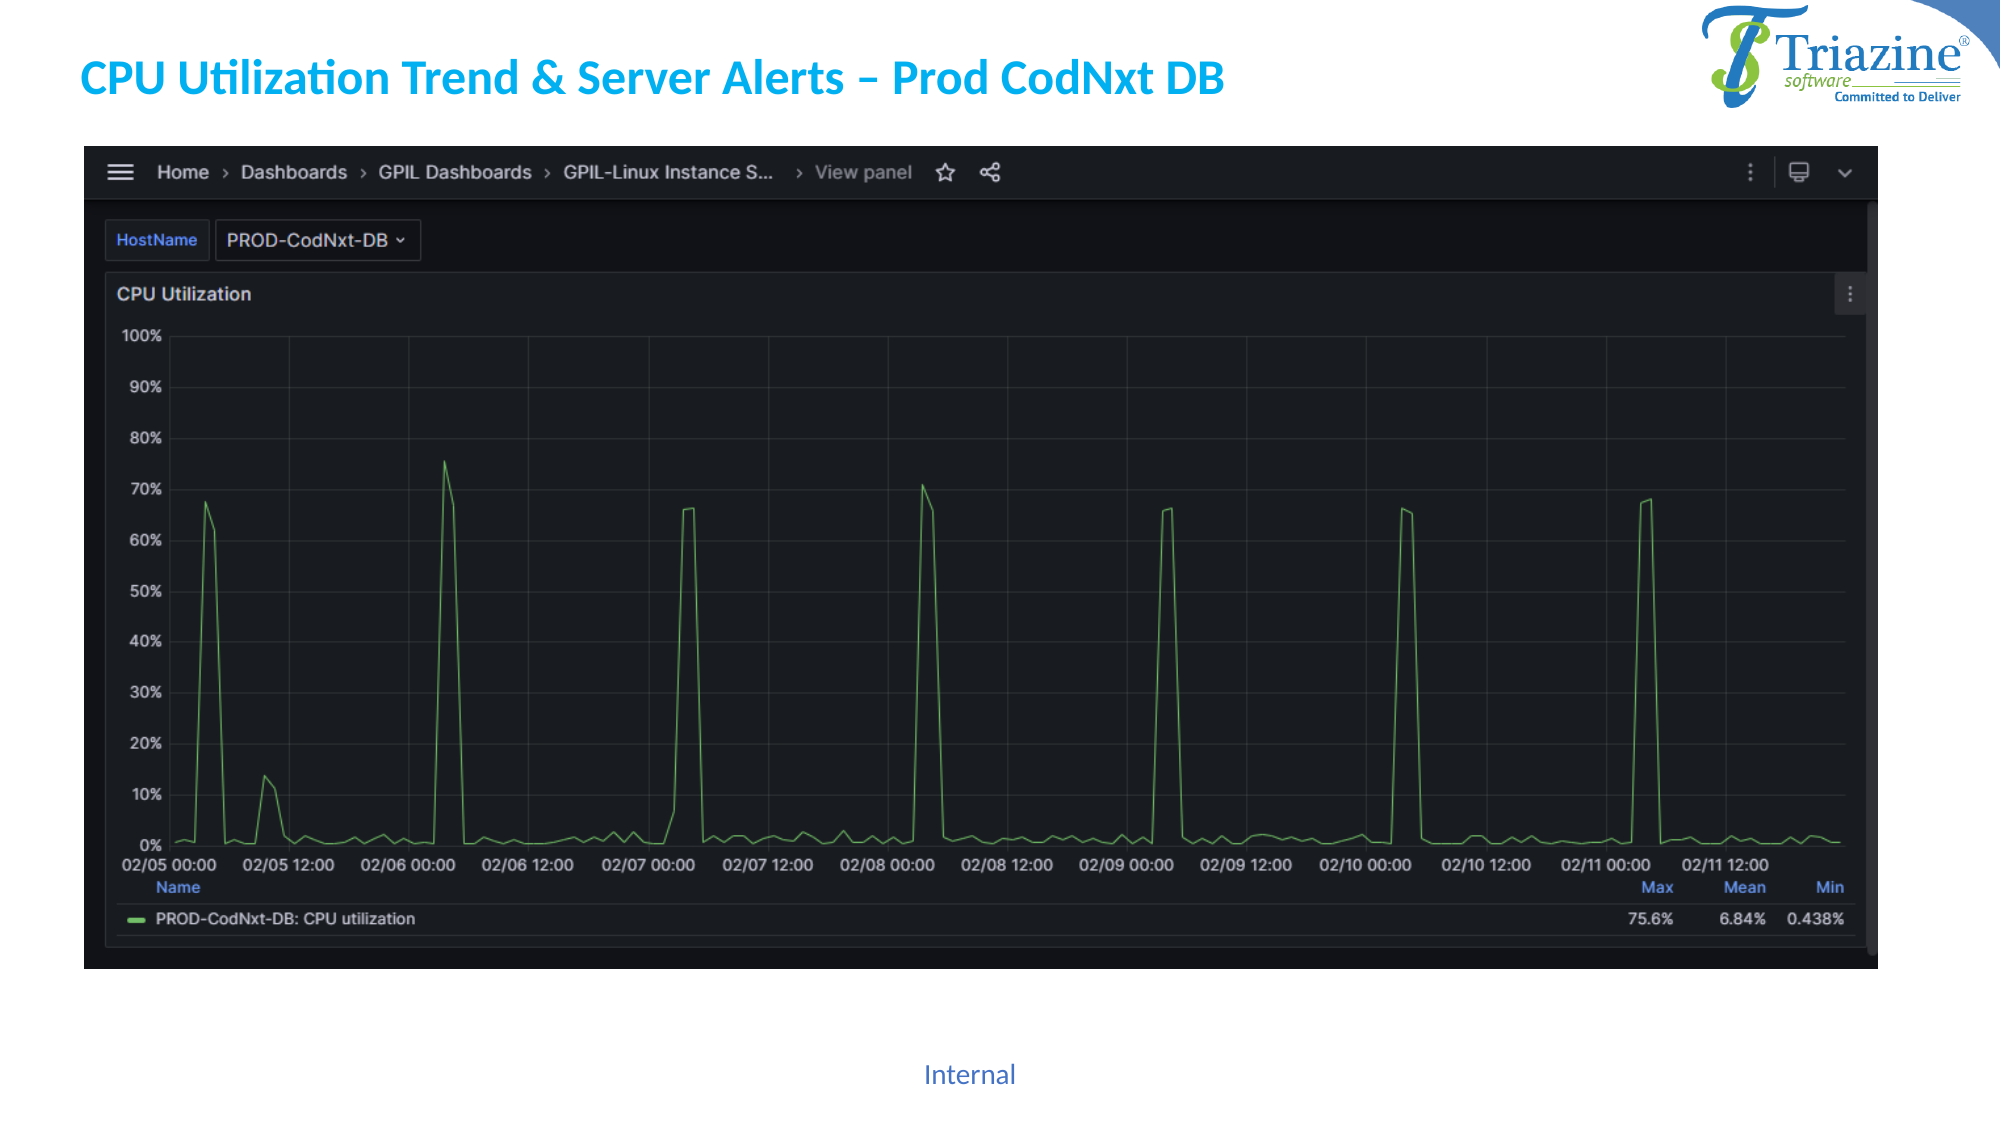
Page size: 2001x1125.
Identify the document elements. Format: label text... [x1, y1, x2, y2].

text_box Internal [905, 1048, 1036, 1098]
picture [84, 146, 1878, 970]
picture [1701, 0, 2000, 108]
text_box CPU Utilization Trend & Server Alerts – Prod CodNxt DB [65, 37, 1698, 125]
